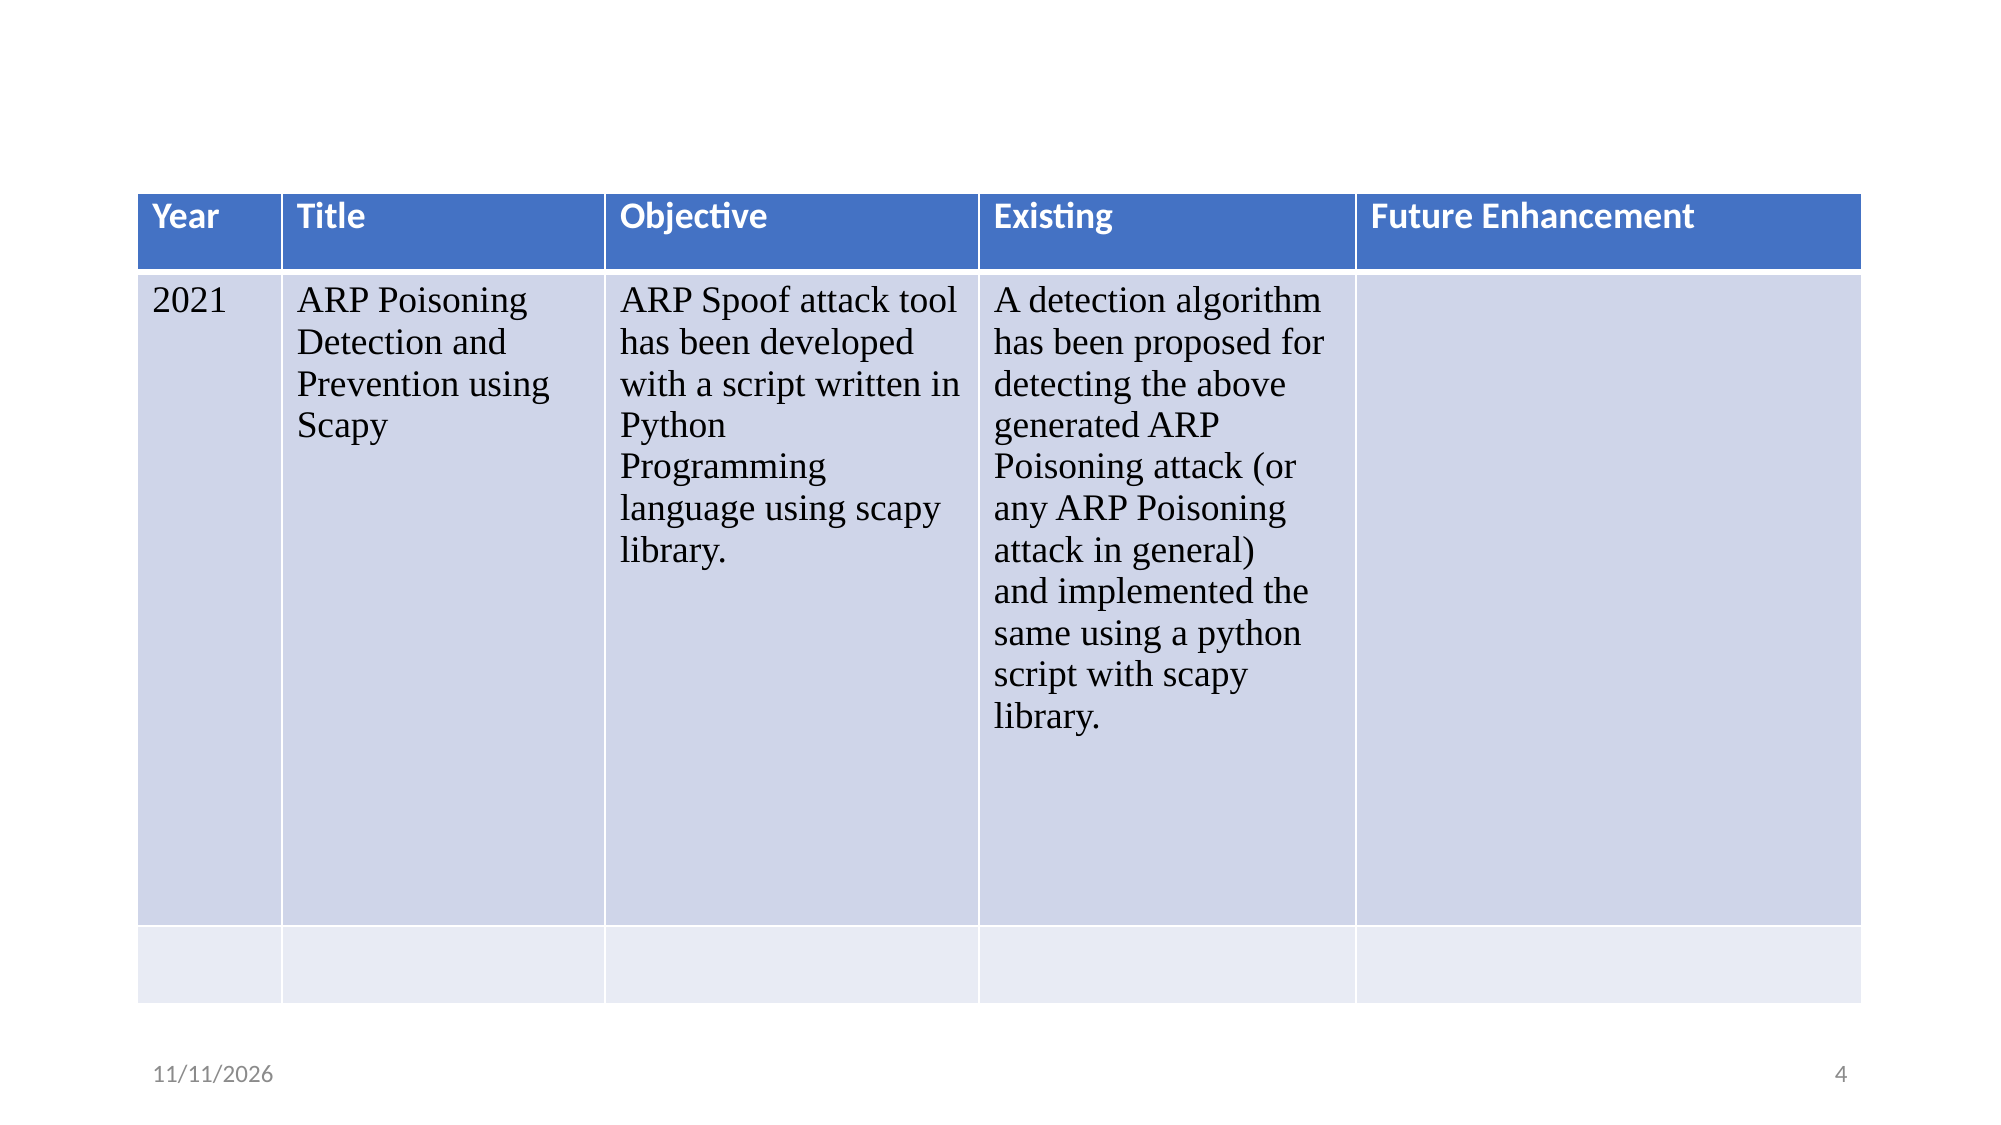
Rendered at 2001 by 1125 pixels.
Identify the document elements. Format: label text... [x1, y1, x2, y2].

slide_number 4 [1412, 1042, 1863, 1103]
table_cell [606, 927, 978, 1003]
table_cell [980, 927, 1355, 1003]
table_header Existing [980, 194, 1355, 269]
table_cell A detection algorithm has been proposed for detecting the above generated ARP Poisoning attack (or any ARP Poisoning attack in general) and implemented the same using a python script with scapy library. [980, 275, 1355, 925]
table_cell ARP Poisoning Detection and Prevention using Scapy [283, 275, 604, 925]
table_header Title [283, 194, 604, 269]
table_header Year [138, 194, 281, 269]
table_header Future Enhancement [1357, 194, 1861, 269]
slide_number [137, 1042, 588, 1103]
table_cell [1357, 927, 1861, 1003]
table_header Objective [606, 194, 978, 269]
table_cell [283, 927, 604, 1003]
table_cell ARP Spoof attack tool has been developed with a script written in Python Programming language using scapy library. [606, 275, 978, 925]
table_cell 2021 [138, 275, 281, 925]
table_cell [1357, 275, 1861, 925]
table_cell [138, 927, 281, 1003]
